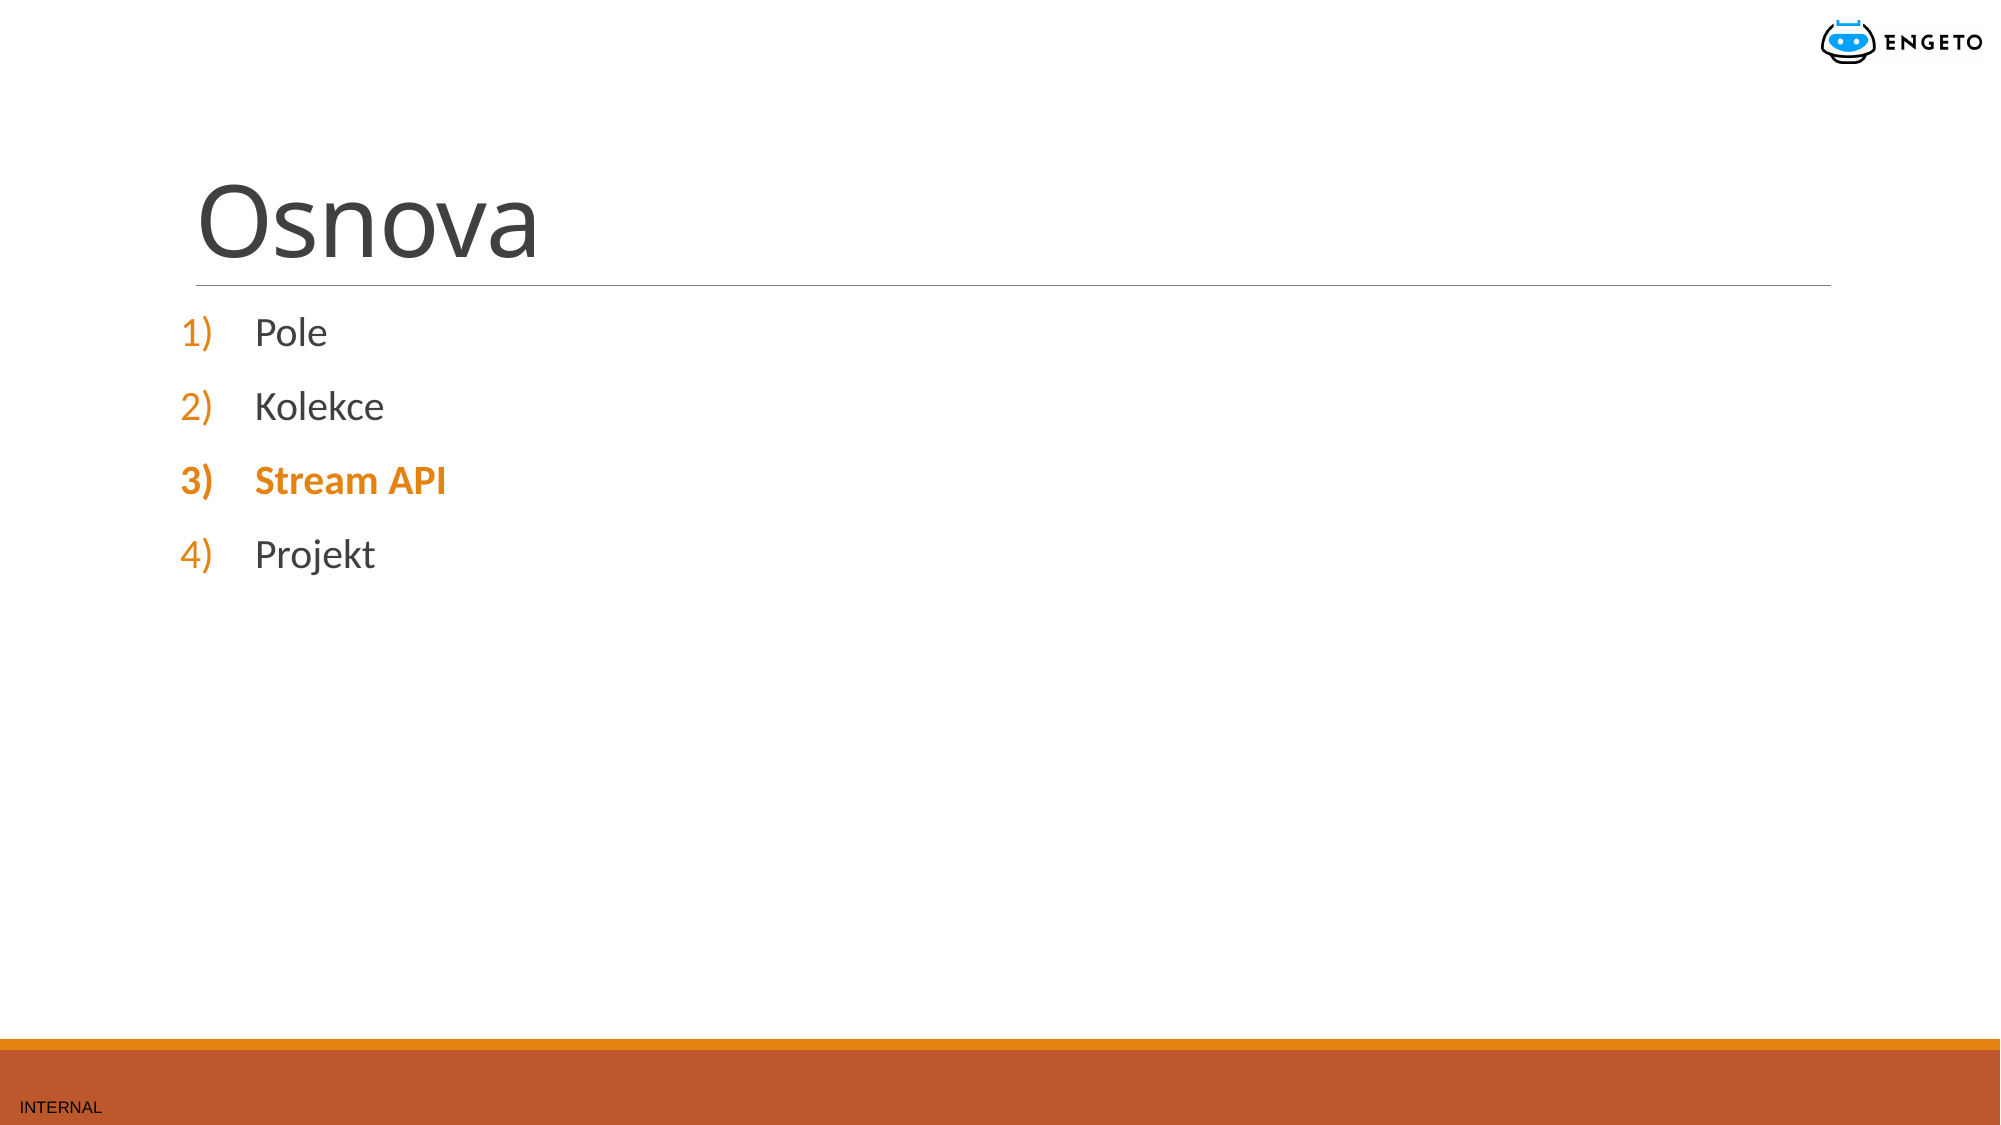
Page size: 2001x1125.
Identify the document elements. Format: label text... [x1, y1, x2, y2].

title Osnova [180, 47, 1830, 285]
list Pole Kolekce Stream API Projekt [180, 302, 1830, 963]
picture [1821, 20, 1982, 64]
